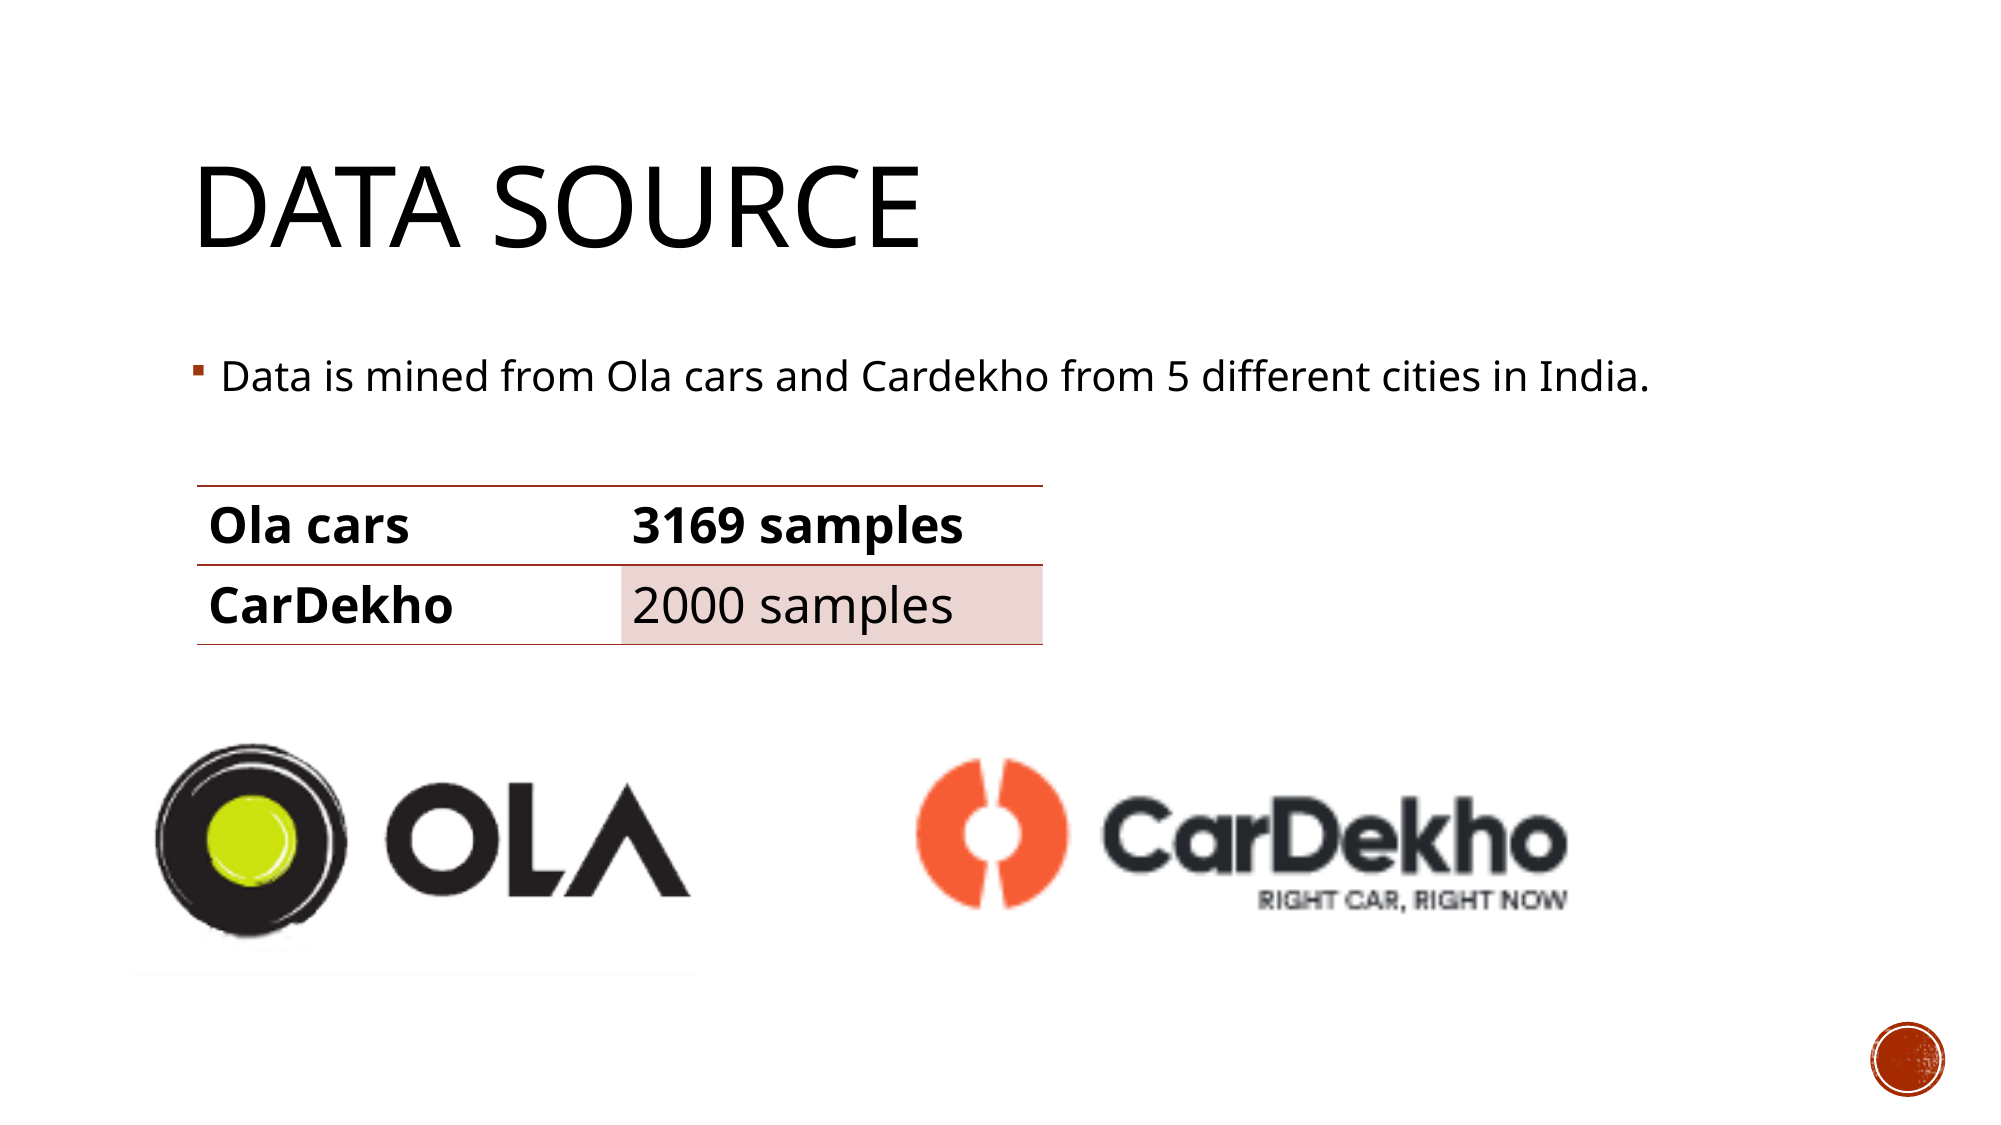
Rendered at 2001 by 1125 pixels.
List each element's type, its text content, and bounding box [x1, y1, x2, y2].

title Data Source [175, 79, 1826, 344]
list Data is mined from Ola cars and Cardekho from 5 different cities in India. [175, 348, 1826, 1013]
picture [899, 726, 1587, 956]
picture [130, 726, 697, 976]
table_header Ola cars [197, 487, 621, 564]
table_cell 2000 samples [621, 566, 1043, 644]
table_cell CarDekho [197, 566, 621, 644]
table_header 3169 samples [621, 487, 1043, 564]
